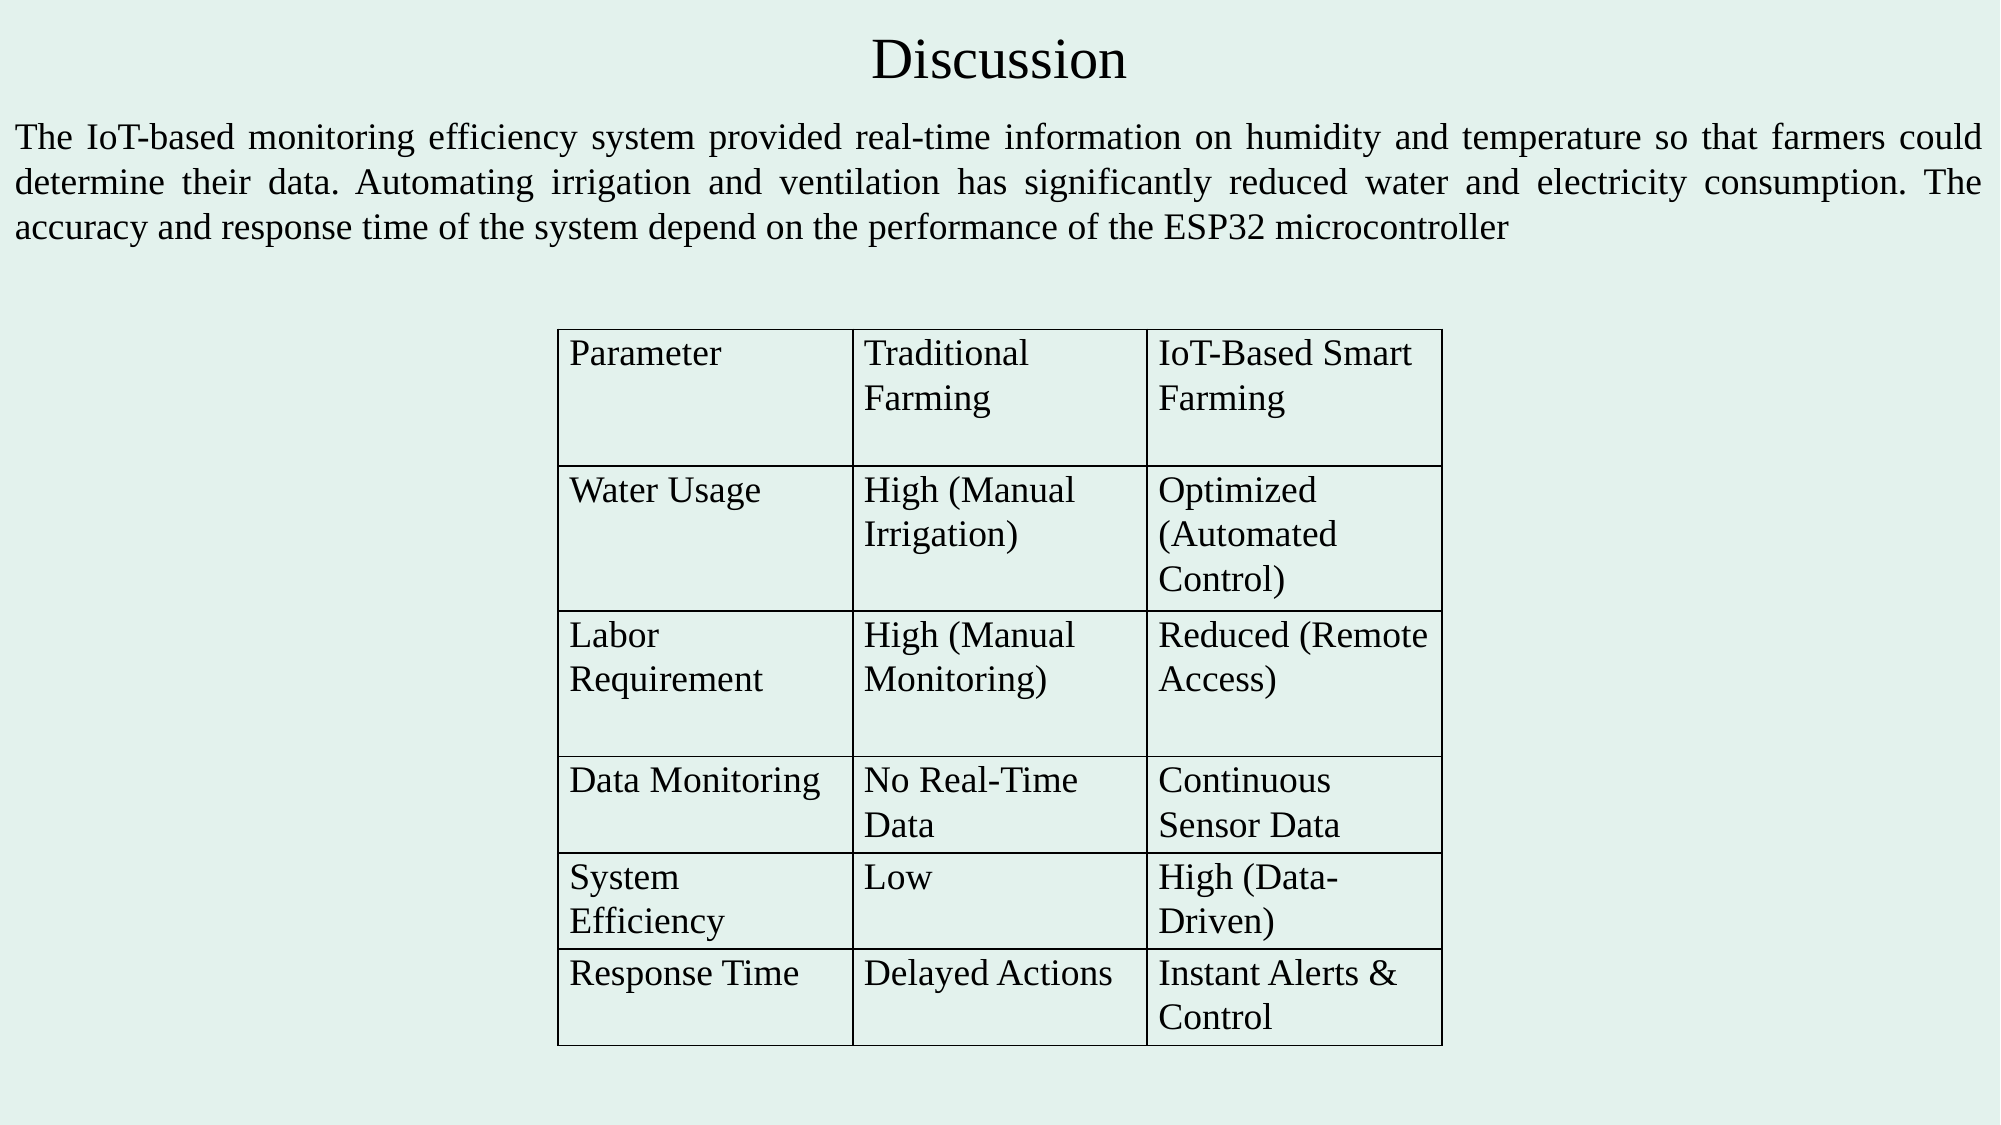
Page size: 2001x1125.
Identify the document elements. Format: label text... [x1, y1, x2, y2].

table_cell High (Manual Irrigation) [854, 467, 1146, 610]
table_cell Water Usage [559, 467, 852, 610]
table_header IoT-Based Smart Farming [1148, 330, 1441, 465]
table_cell Delayed Actions [854, 950, 1146, 1045]
table_cell Response Time [559, 950, 852, 1045]
table_header Traditional Farming [854, 330, 1146, 465]
table_cell Data Monitoring [559, 757, 852, 852]
table_cell Labor Requirement [559, 612, 852, 756]
table_cell Optimized (Automated Control) [1148, 467, 1441, 610]
table_cell High (Data-Driven) [1148, 854, 1441, 948]
text_box The IoT-based monitoring efficiency system provided real-time information on humidity and temperature so that farmers could determine their data. Automating irrigation and ventilation has significantly reduced water and electricity consumption. The accuracy and response time of the system depend on the performance of the ESP32 microcontroller [0, 59, 2000, 255]
table_cell System Efficiency [559, 854, 852, 948]
table_header Parameter [559, 330, 852, 465]
table_cell Low [854, 854, 1146, 948]
table_cell High (Manual Monitoring) [854, 612, 1146, 756]
title Discussion [137, 0, 1863, 59]
table_cell Reduced (Remote Access) [1148, 612, 1441, 756]
table_cell No Real-Time Data [854, 757, 1146, 852]
table_cell Continuous Sensor Data [1148, 757, 1441, 852]
table_cell Instant Alerts & Control [1148, 950, 1441, 1045]
